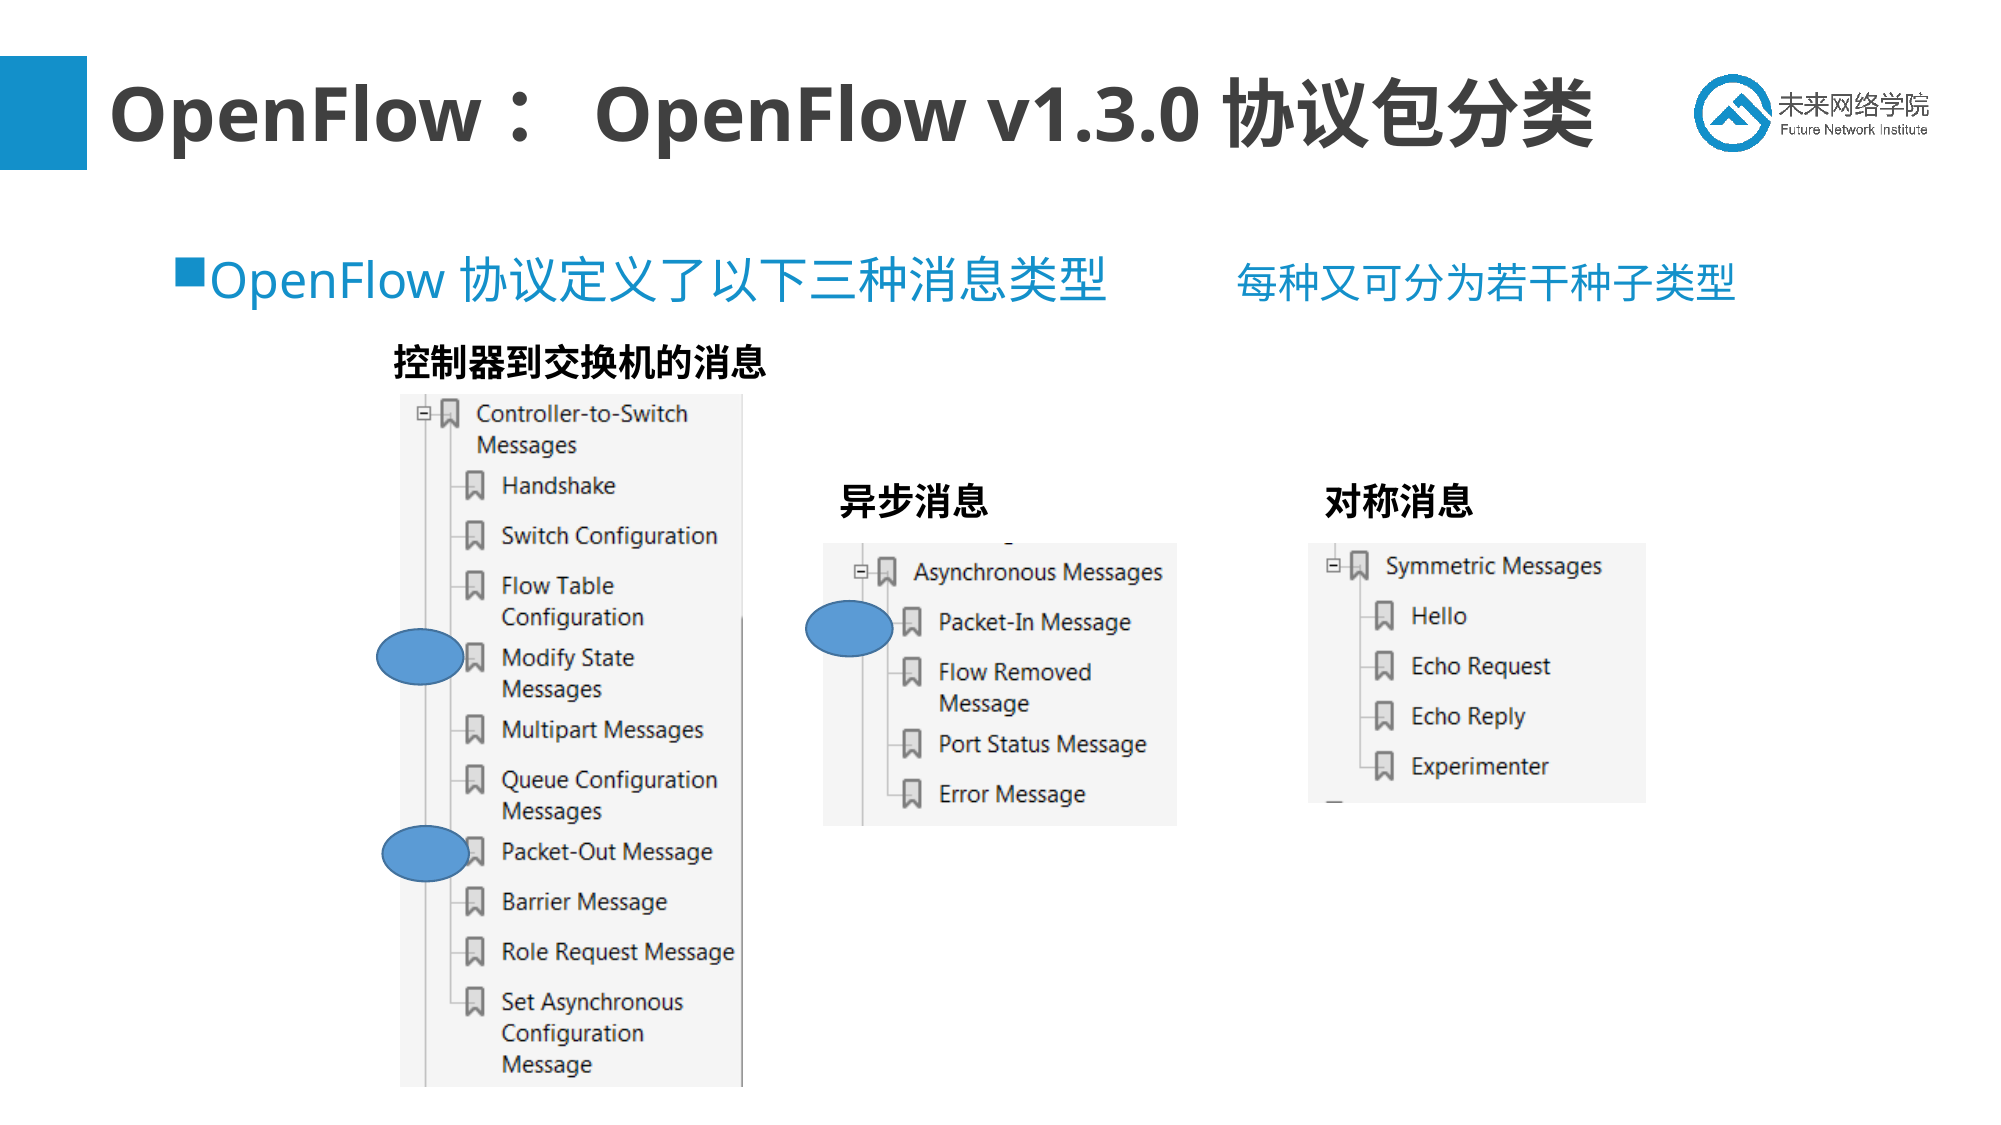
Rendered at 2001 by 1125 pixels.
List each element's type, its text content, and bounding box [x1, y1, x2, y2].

title OpenFlow：OpenFlow v1.3.0协议包分类 [93, 61, 1888, 174]
text_box 控制器到交换机的消息 [303, 332, 784, 392]
text_box [805, 605, 823, 652]
text_box [381, 830, 400, 878]
picture [823, 543, 1177, 827]
text_box 对称消息 [1309, 470, 1490, 530]
picture [1308, 543, 1646, 803]
text_box [375, 631, 400, 683]
text_box 异步消息 [824, 470, 1005, 530]
picture [400, 394, 743, 1087]
list OpenFlow协议定义了以下三种消息类型 每种又可分为若干种子类型 [156, 241, 1882, 363]
picture [1888, 74, 1929, 152]
